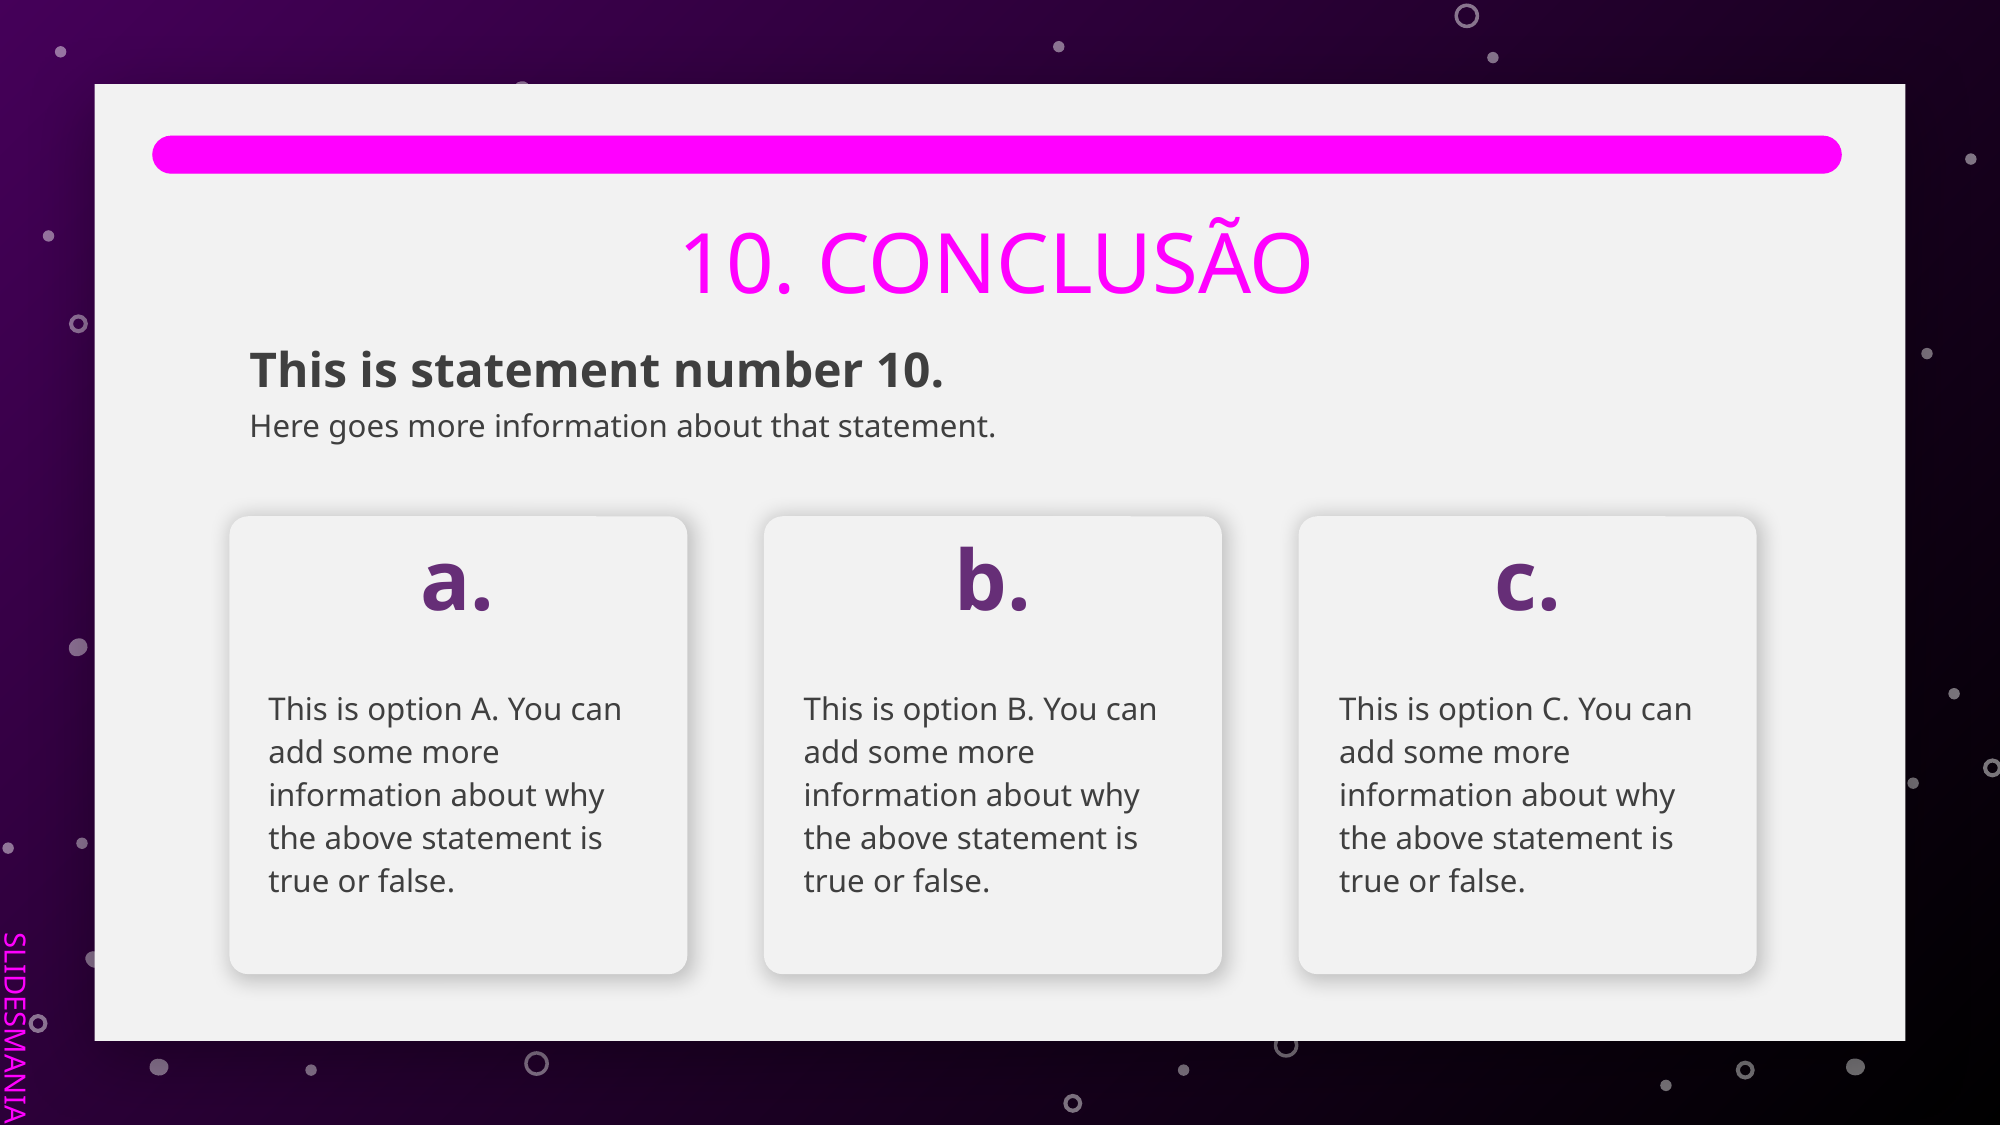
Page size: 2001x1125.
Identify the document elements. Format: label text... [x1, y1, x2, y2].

list This is option A. You can add some more information about why the above statement is true or false. [248, 620, 667, 962]
text_box [1298, 516, 1757, 975]
list This is option C. You can add some more information about why the above statement is true or false. [1319, 620, 1738, 962]
title This is statement number 10. [229, 320, 1775, 380]
text_box [763, 516, 1222, 975]
list This is option B. You can add some more information about why the above statement is true or false. [783, 620, 1203, 962]
text_box [152, 135, 1842, 174]
text_box [229, 516, 688, 975]
text_box 10. CONCLUSÃO [152, 202, 1842, 320]
text_box c. [1319, 519, 1738, 617]
text_box a. [248, 519, 667, 617]
text_box b. [783, 519, 1203, 617]
subtitle Here goes more information about that statement. [229, 380, 1775, 481]
